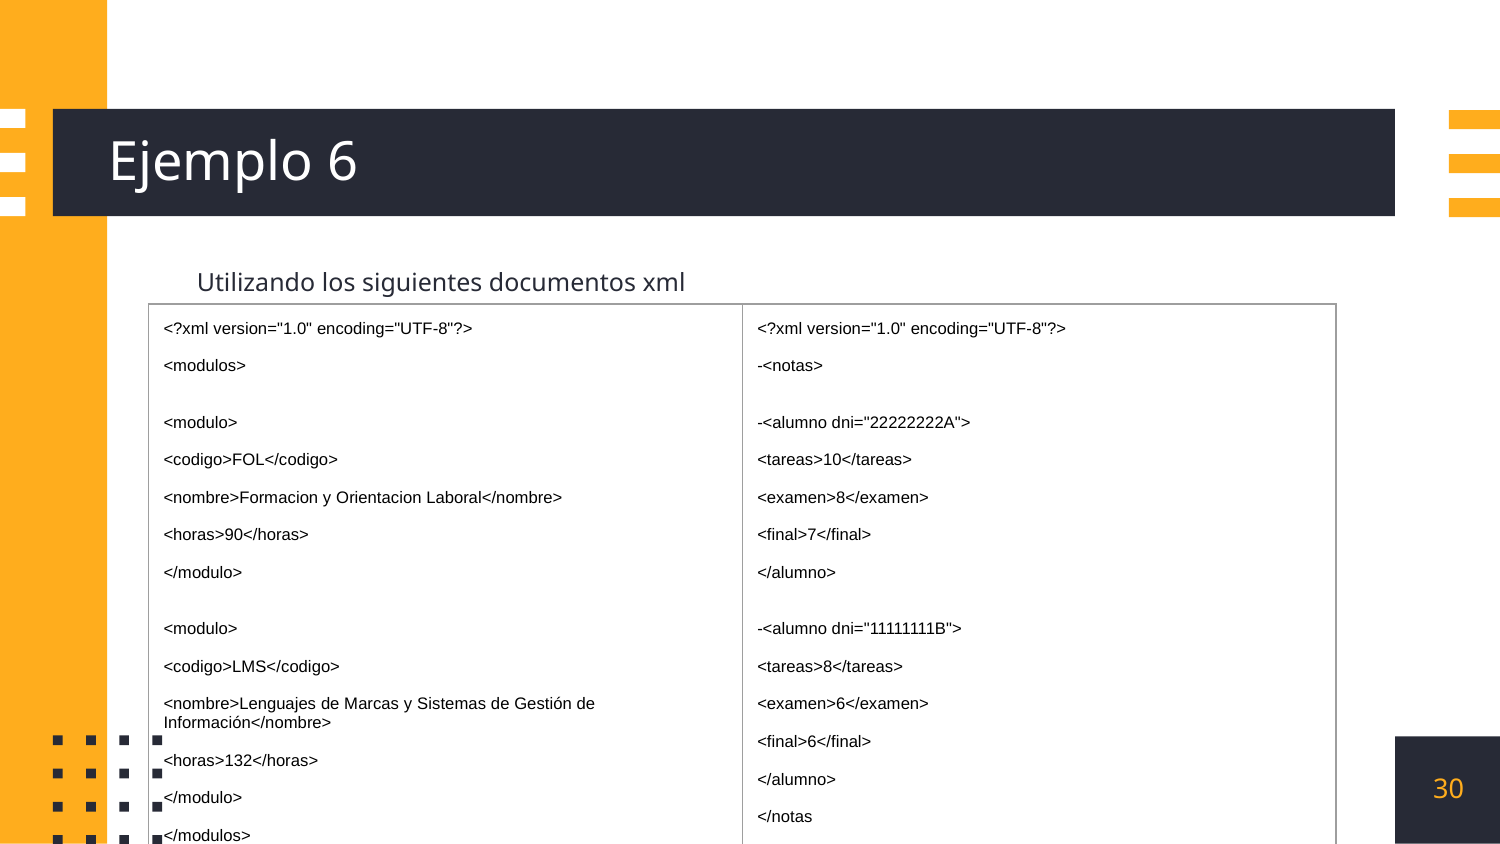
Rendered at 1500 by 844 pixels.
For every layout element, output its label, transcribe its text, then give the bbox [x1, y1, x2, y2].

table_header <?xml version="1.0" encoding="UTF-8"?> <modulos> <modulo> <codigo>FOL</codigo> <nombre>Formacion y Orientacion Laboral</nombre> <horas>90</horas> </modulo> <modulo> <codigo>LMS</codigo> <nombre>Lenguajes de Marcas y Sistemas de Gestión de Información</nombre> <horas>132</horas> </modulo> </modulos> <alumnos> <alumno> <dni>22222222A</dni> <nombre>Ana</nombre> <apellidos>Cruz Perez</apellidos> </alumno> <alumno> <dni>11111111B</dni> <nombre>Luis</nombre> <apellidos>Fernandez Ruiz</apellidos> </alumno> <alumno> <dni>11000222C</dni> <nombre>Marta</nombre> <apellidos>Alonso Ruiz</apellidos> </alumno> <alumno> <dni>33000222C</dni> <nombre>Marcos</nombre> <apellidos>Sainz Martinez</apellidos> </alumno> </alumnos> <matriculas> <matricula dni="22222222A" mp="FOL"/> <matricula dni="11111111B" mp="FOL"/> <matricula dni="11000222C" mp="FOL"/> <matricula dni="33000222C" mp="FOL"/> <matricula dni="11111111B" mp="LMS"/> <matricula dni="22222222A" mp="LMS"/> </matriculas> </ciclo> [149, 305, 742, 844]
list Utilizando los siguientes documentos xml [196, 262, 1288, 303]
slide_number ‹#› [1395, 736, 1500, 844]
title Ejemplo 6 [108, 108, 1396, 217]
table_header <?xml version="1.0" encoding="UTF-8"?> -<notas> -<alumno dni="22222222A"> <tareas>10</tareas> <examen>8</examen> <final>7</final> </alumno> -<alumno dni="11111111B"> <tareas>8</tareas> <examen>6</examen> <final>6</final> </alumno> </notas [743, 305, 1335, 844]
